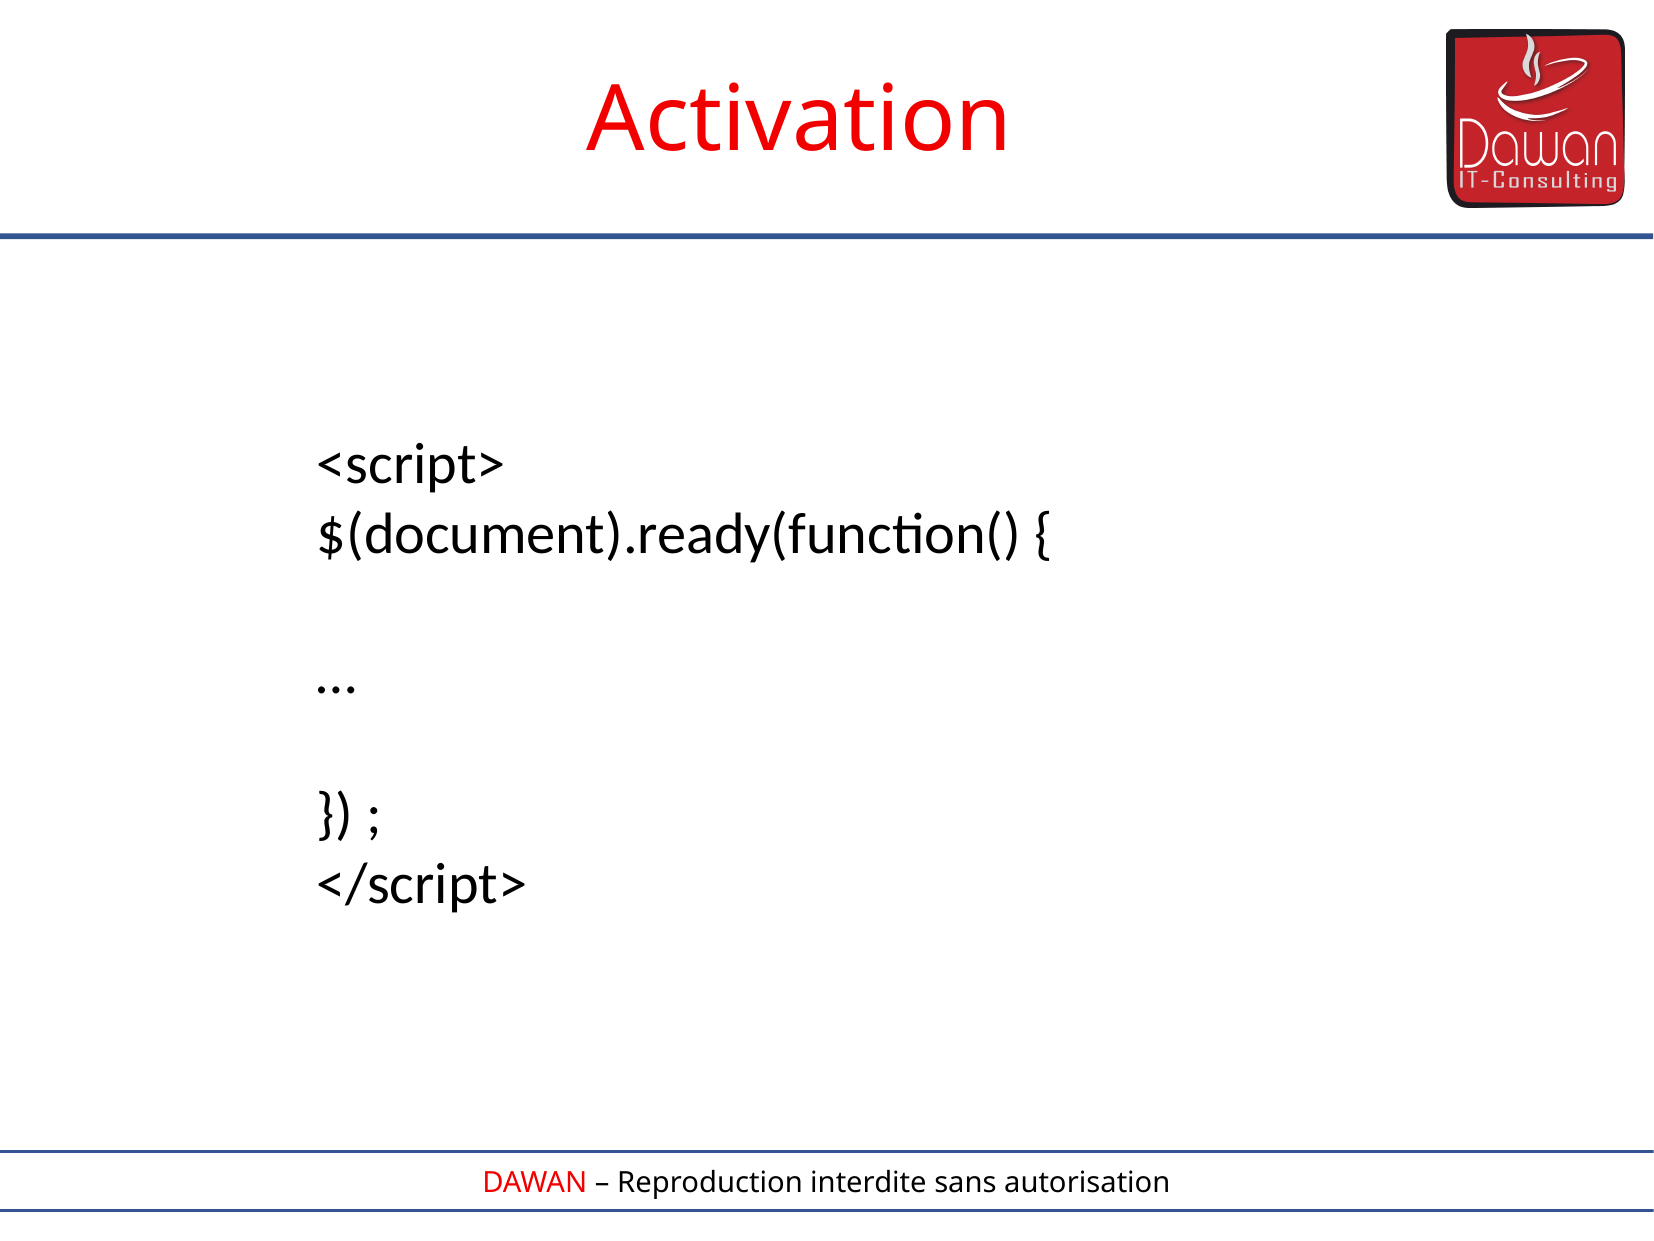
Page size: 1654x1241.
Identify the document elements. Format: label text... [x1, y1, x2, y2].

text_box <script> $(document).ready(function() { … }) ; </script> [301, 417, 1322, 923]
text_box Activation [0, 50, 1642, 177]
picture [1446, 29, 1625, 50]
picture [1446, 177, 1625, 208]
